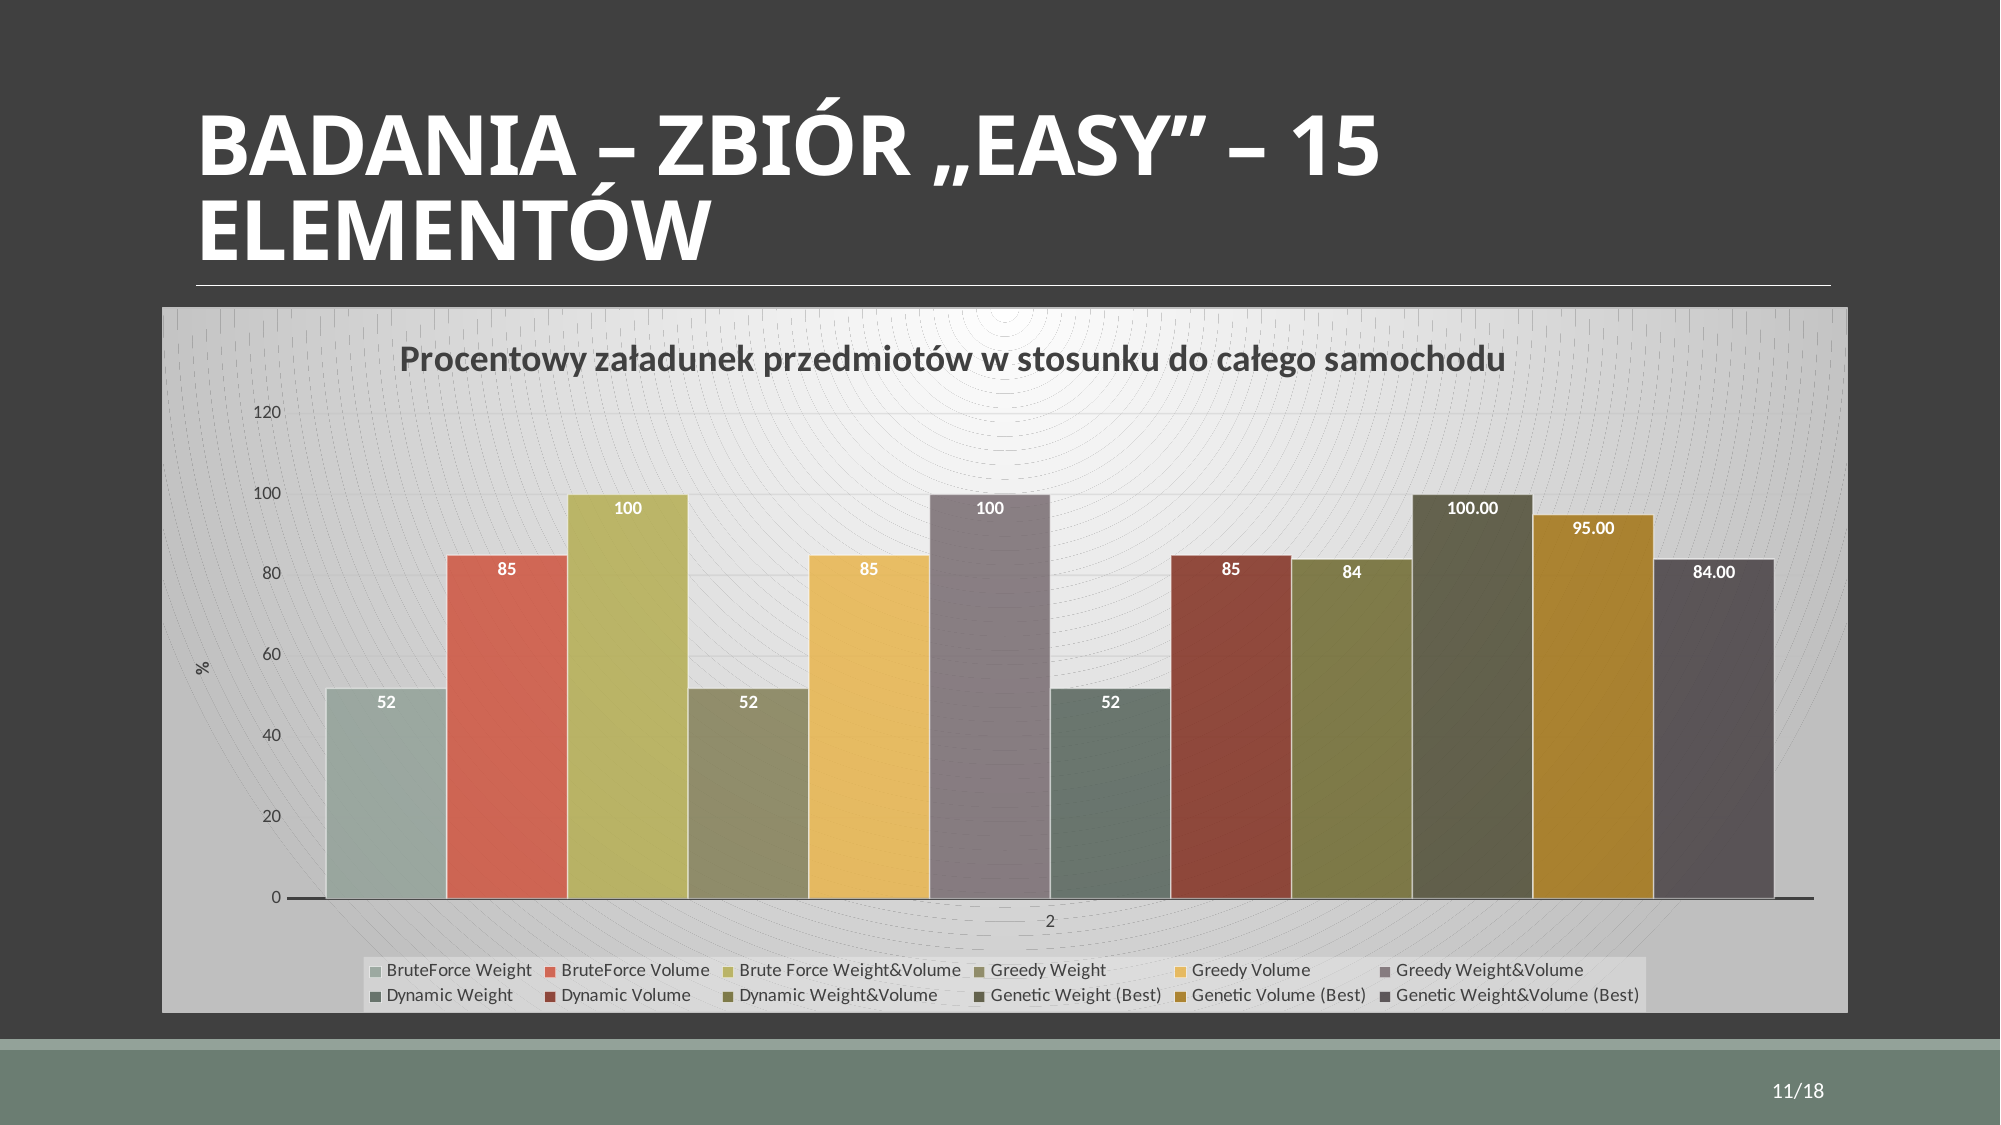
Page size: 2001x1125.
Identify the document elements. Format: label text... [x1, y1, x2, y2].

slide_number 11/18 [1624, 1059, 1840, 1120]
chart [161, 306, 1849, 1014]
title BADANIA – ZBIÓR „EASY” – 15 ELEMENTÓW [180, 47, 1830, 285]
